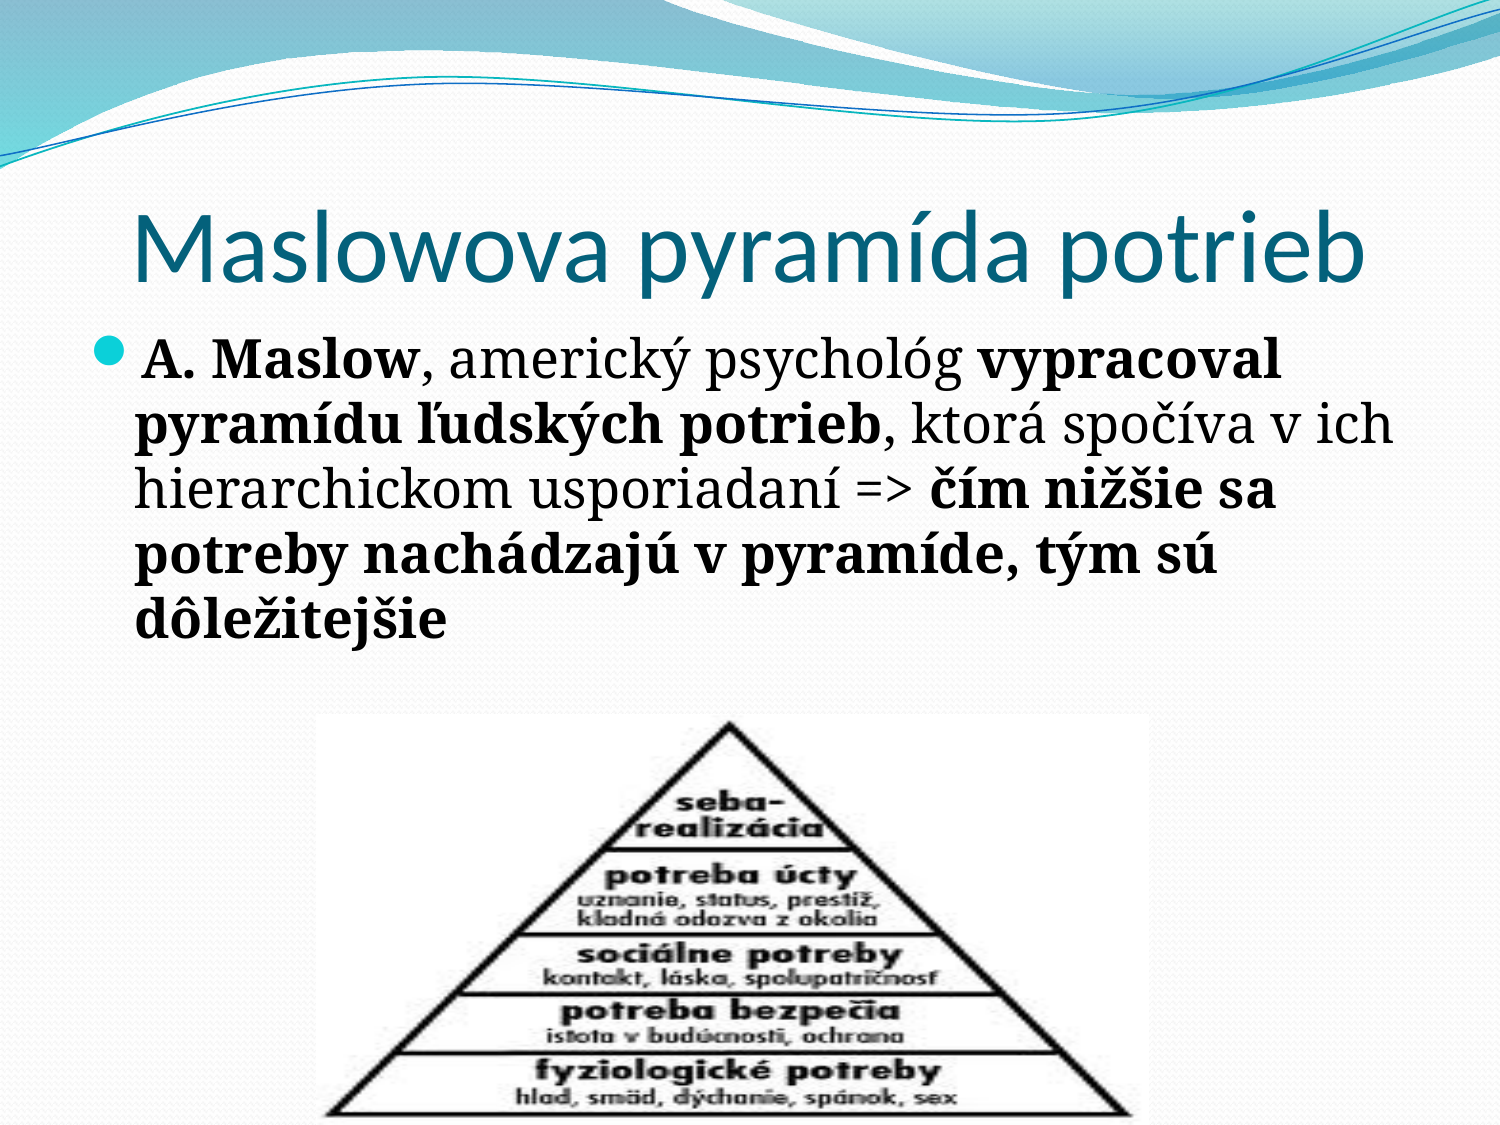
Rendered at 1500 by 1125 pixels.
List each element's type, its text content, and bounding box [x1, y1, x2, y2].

picture [316, 714, 1149, 1125]
title Maslowova pyramída potrieb [75, 115, 1425, 303]
list A. Maslow, americký psychológ vypracoval pyramídu ľudských potrieb, ktorá spočíva v ich hierarchickom usporiadaní => čím nižšie sa potreby nachádzajú v pyramíde, tým sú dôležitejšie [75, 317, 1425, 1038]
